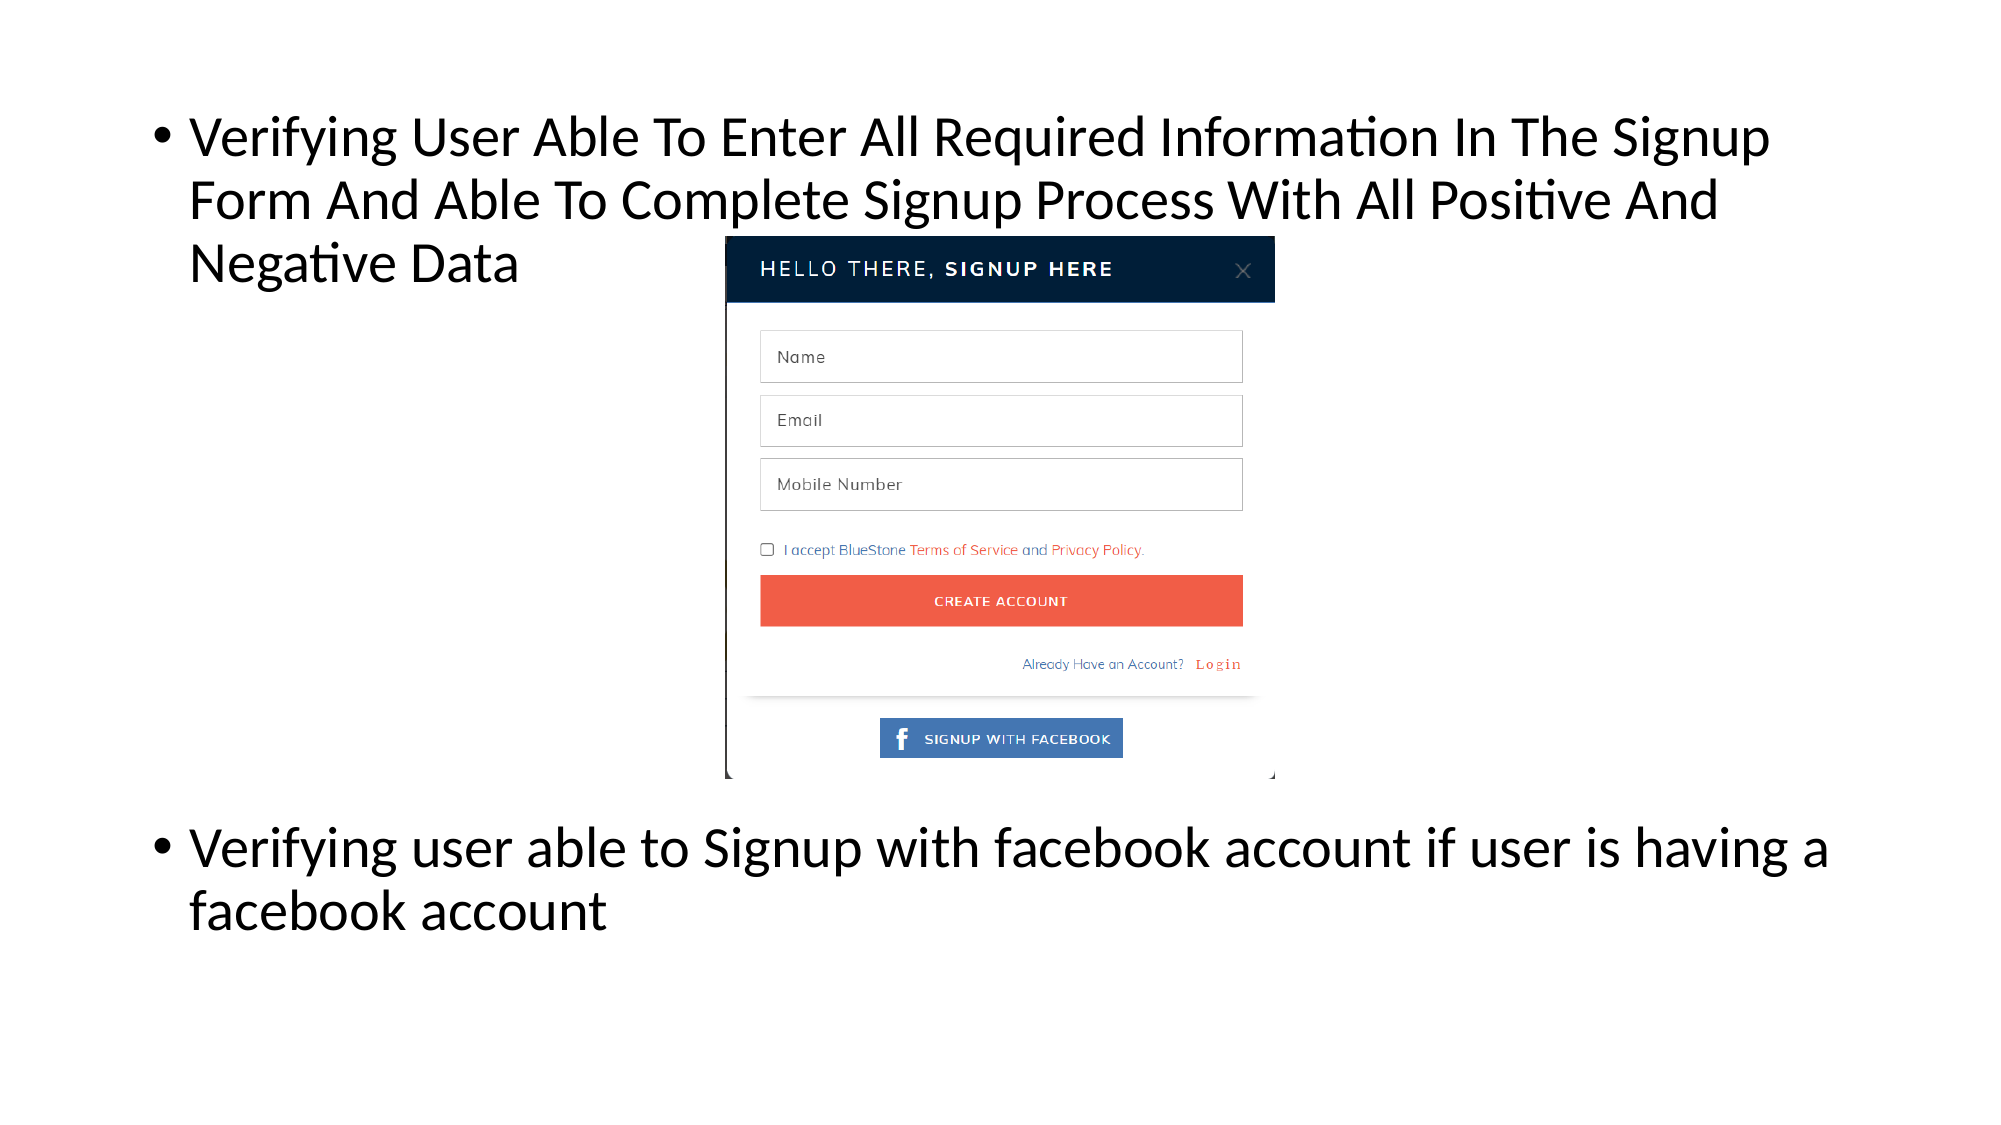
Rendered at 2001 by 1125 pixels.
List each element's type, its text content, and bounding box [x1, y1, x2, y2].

list Verifying User Able To Enter All Required Information In The Signup Form And Able To Complete Signup Process With All Positive And Negative Data Verifying user able to Signup with facebook account if user is having a facebook account [137, 98, 1863, 1025]
picture [725, 236, 1275, 779]
